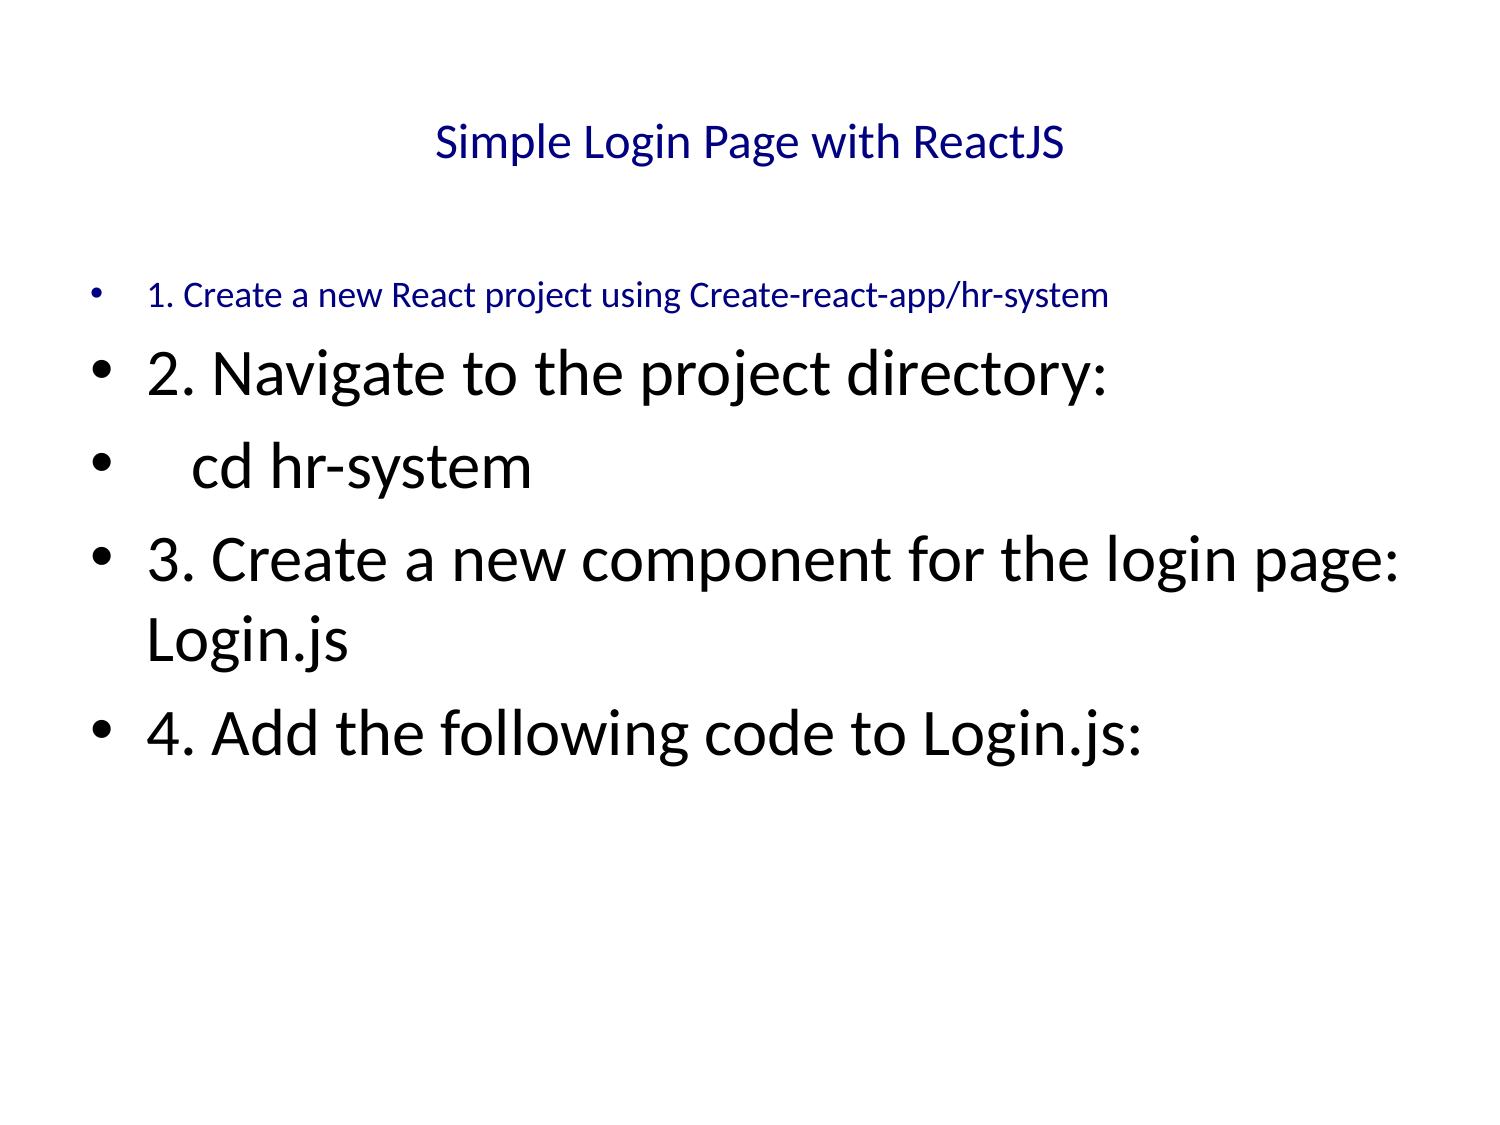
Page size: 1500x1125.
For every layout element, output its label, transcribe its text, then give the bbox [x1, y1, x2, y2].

list 1. Create a new React project using Create-react-app/hr-system 2. Navigate to the project directory: cd hr-system 3. Create a new component for the login page: Login.js 4. Add the following code to Login.js: [75, 262, 1425, 1005]
title Simple Login Page with ReactJS [75, 45, 1425, 233]
